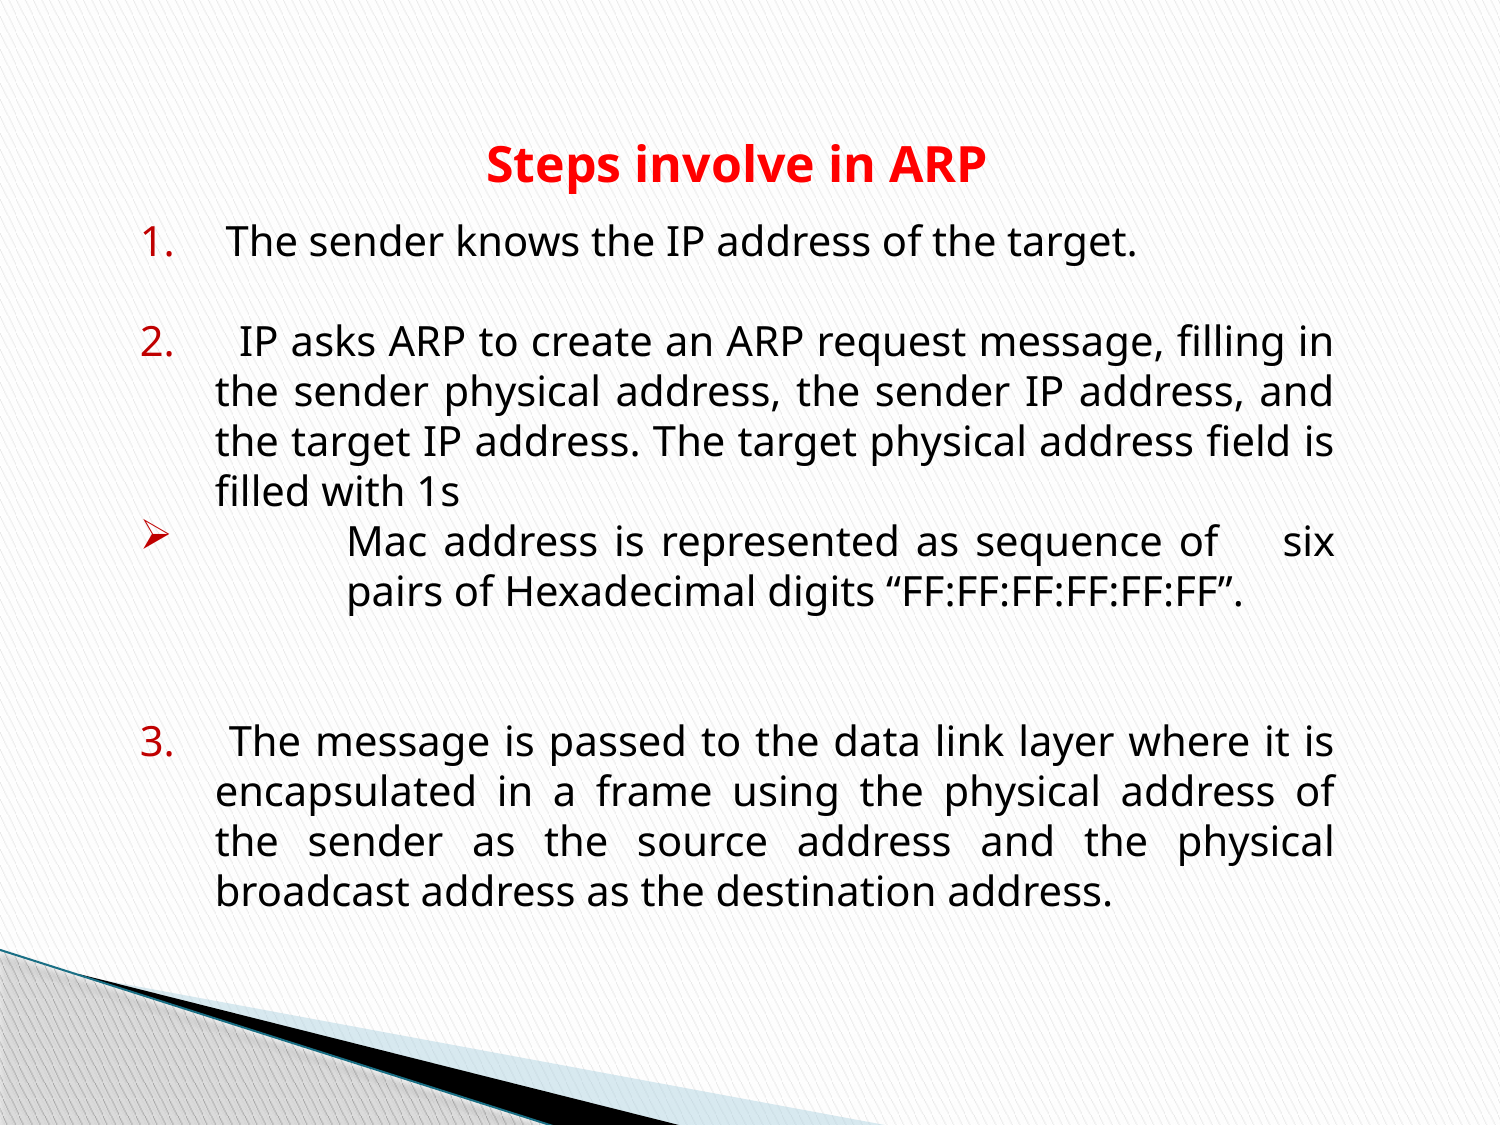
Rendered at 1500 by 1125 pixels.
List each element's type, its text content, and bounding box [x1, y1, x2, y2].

text_box Steps involve in ARP [375, 124, 1100, 200]
text_box The sender knows the IP address of the target. IP asks ARP to create an ARP request message, filling in the sender physical address, the sender IP address, and the target IP address. The target physical address field is filled with 1s Mac address is represented as sequence of six pairs of Hexadecimal digits “FF:FF:FF:FF:FF:FF”. The message is passed to the data link layer where it is encapsulated in a frame using the physical address of the sender as the source address and the physical broadcast address as the destination address. [125, 207, 1350, 1023]
